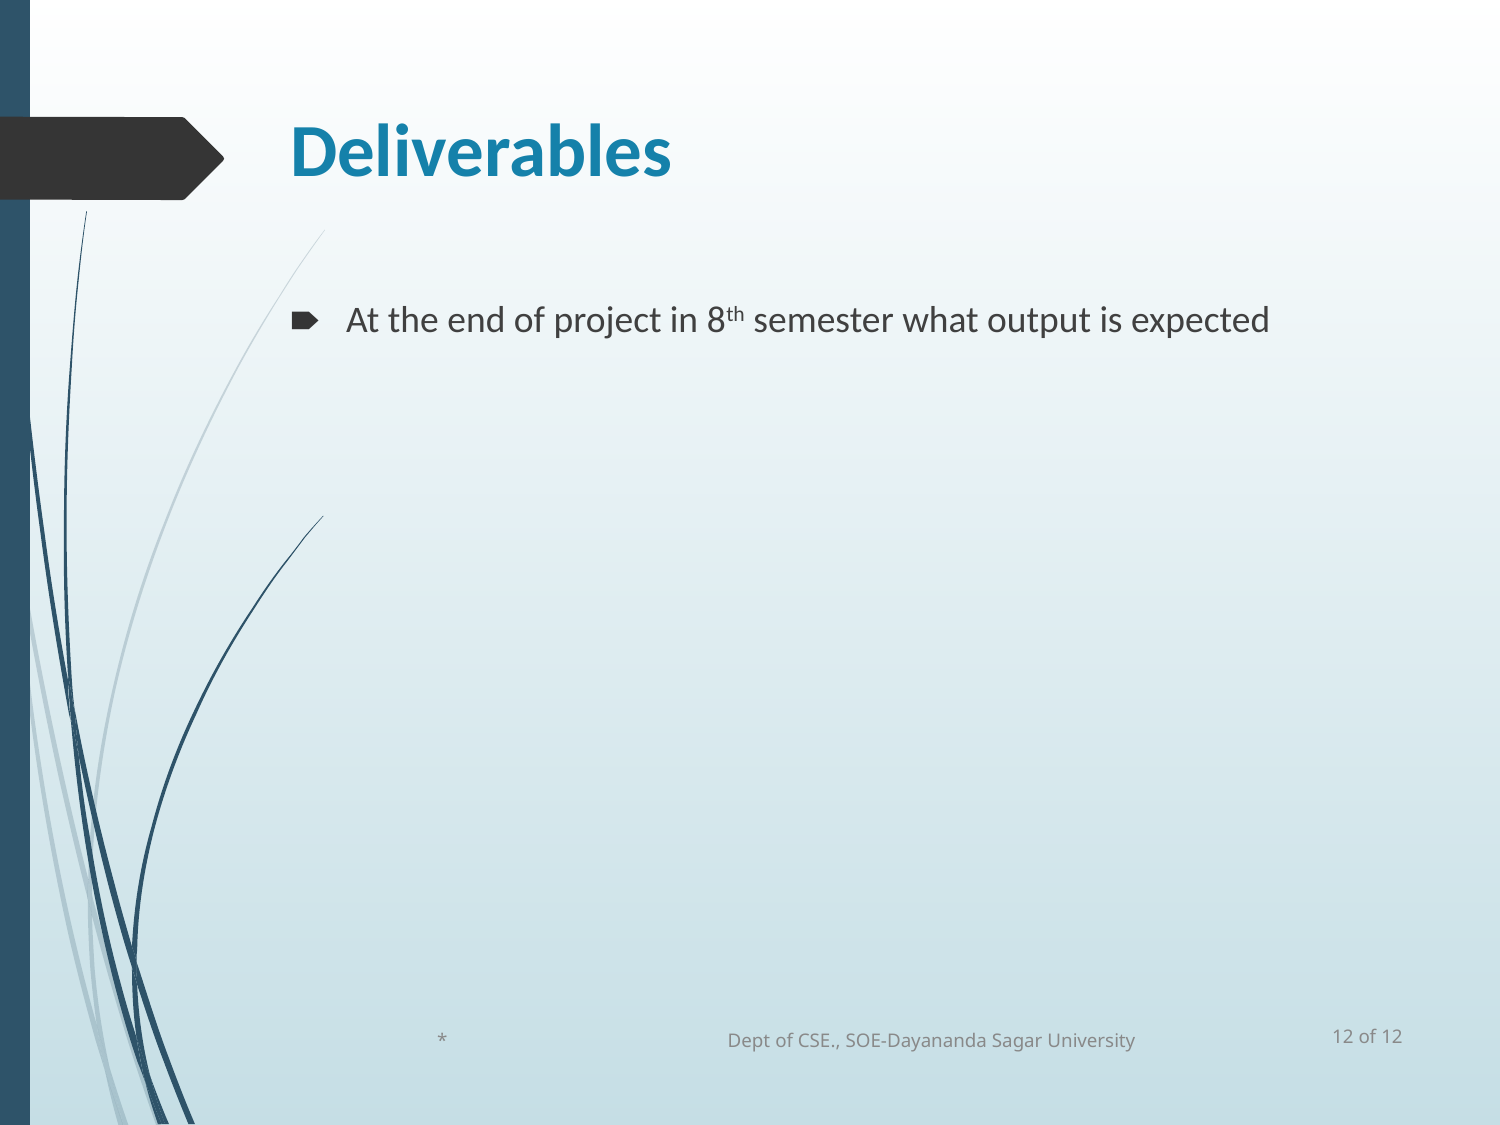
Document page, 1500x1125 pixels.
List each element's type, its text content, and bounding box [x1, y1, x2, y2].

title Deliverables [275, 94, 1356, 217]
text_box * [318, 1009, 463, 1071]
text_box Dept of CSE., SOE-Dayananda Sagar University [462, 1009, 1401, 1070]
list At the end of project in 8th semester what output is expected [275, 287, 1357, 908]
text_box 12 of 12 [1303, 1007, 1432, 1068]
